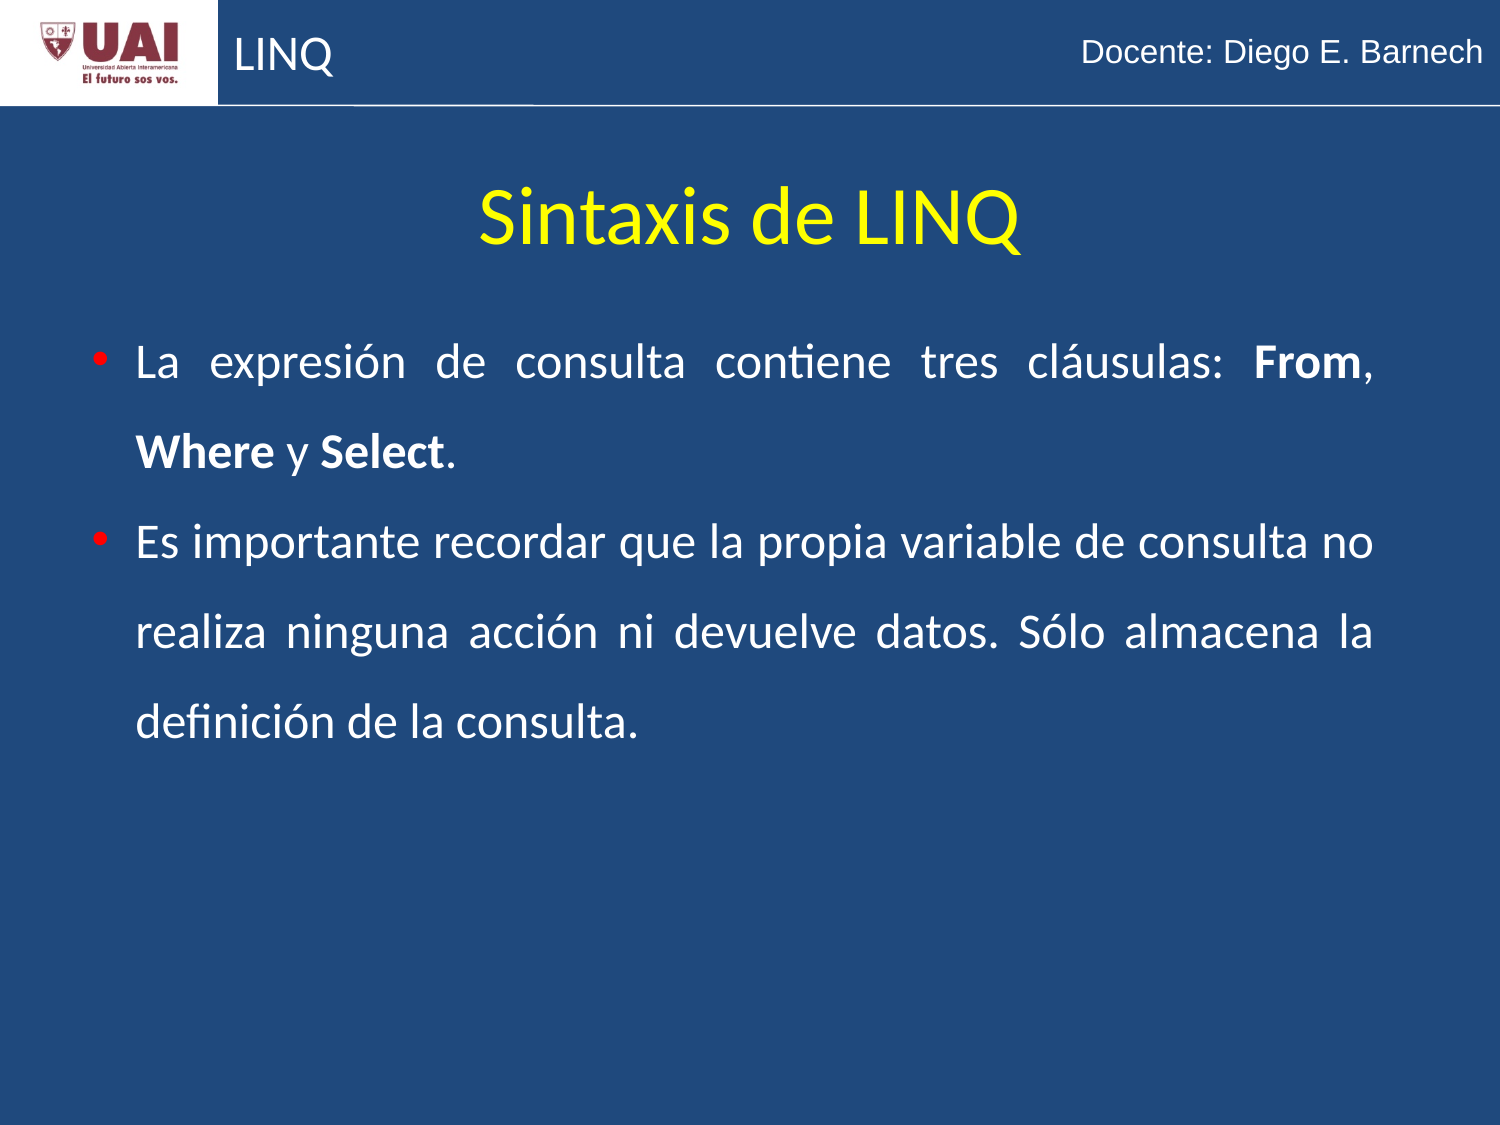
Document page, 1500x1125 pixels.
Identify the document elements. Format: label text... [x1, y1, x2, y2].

text_box Sintaxis de LINQ [0, 153, 1500, 269]
picture [0, 0, 218, 106]
text_box Docente: Diego E. Barnech [1066, 22, 1500, 78]
title LINQ [221, 0, 1046, 92]
text_box La expresión de consulta contiene tres cláusulas: From, Where y Select. Es importante recordar que la propia variable de consulta no realiza ninguna acción ni devuelve datos. Sólo almacena la definición de la consulta. [76, 290, 1390, 756]
